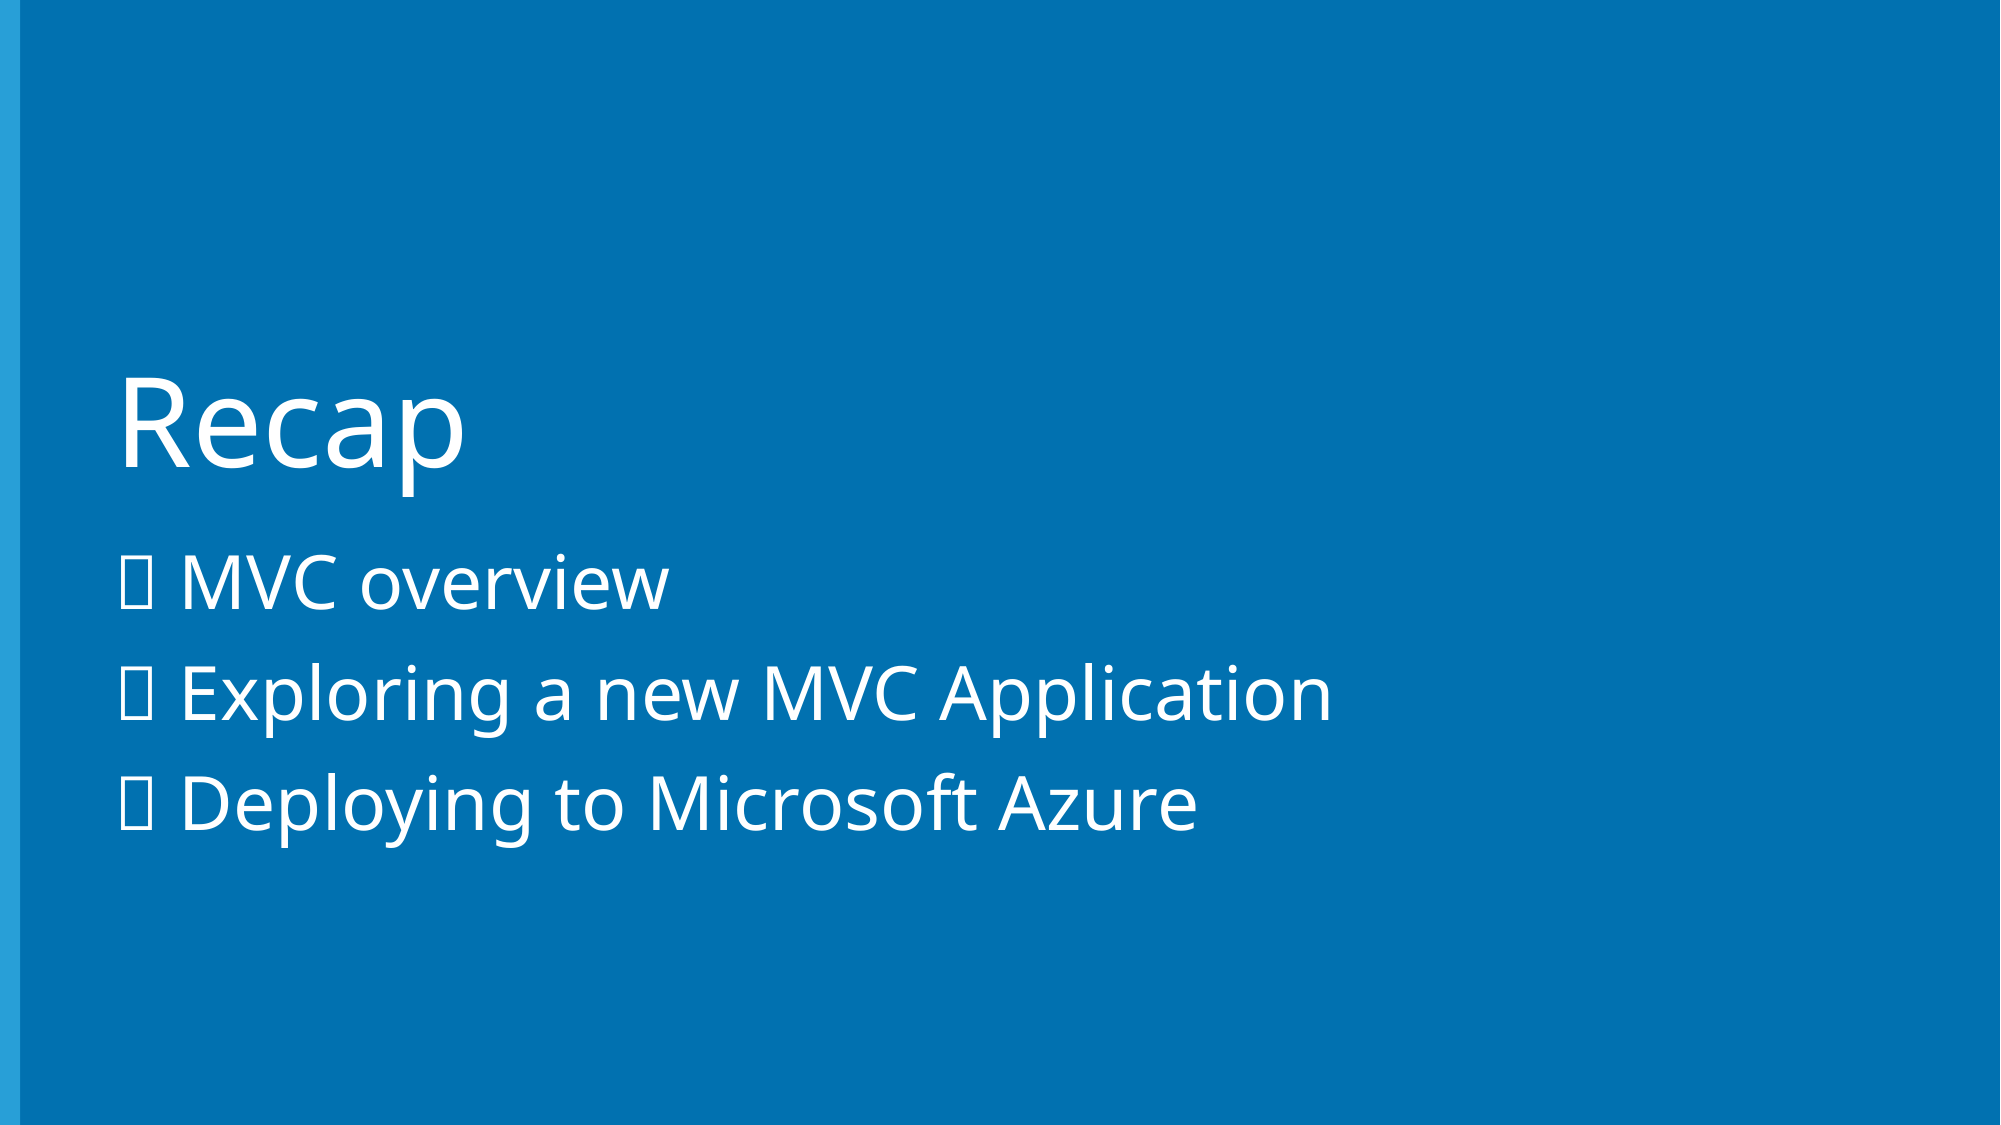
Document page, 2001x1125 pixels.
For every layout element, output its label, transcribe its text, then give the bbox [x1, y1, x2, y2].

title Recap [99, 110, 1910, 503]
subtitle  MVC overview  Exploring a new MVC Application  Deploying to Microsoft Azure [99, 526, 1910, 799]
